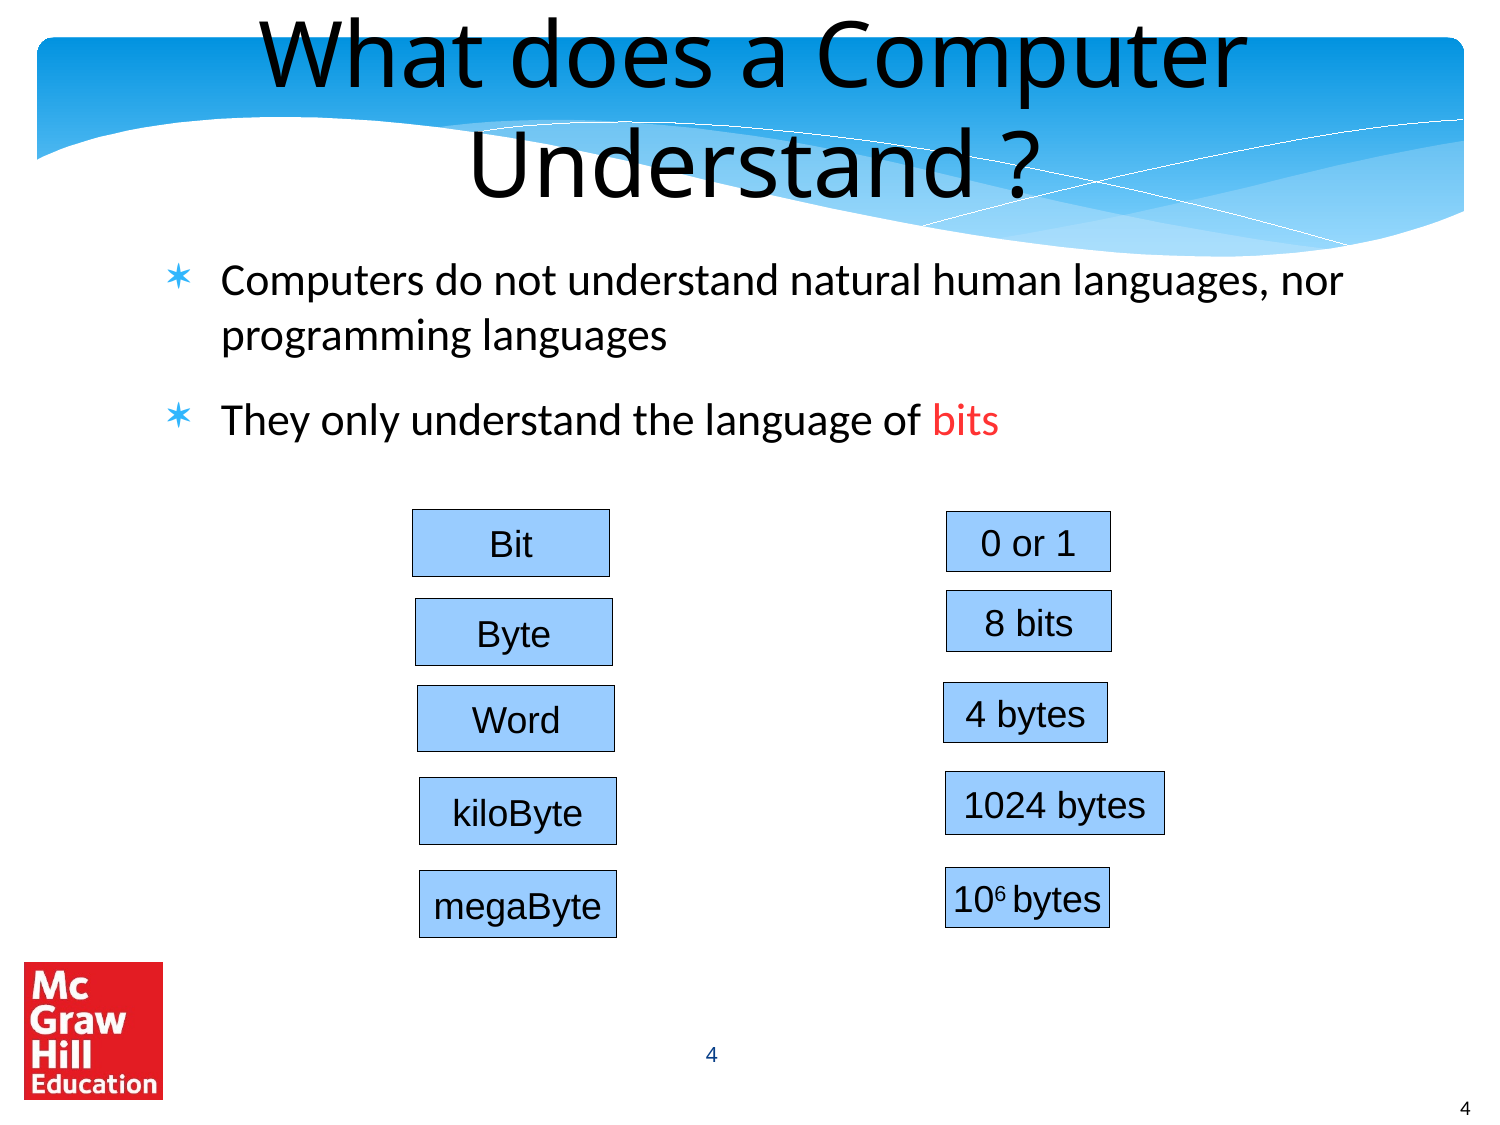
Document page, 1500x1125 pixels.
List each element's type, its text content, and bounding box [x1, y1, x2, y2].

text_box Word [417, 685, 615, 752]
text_box megaByte [419, 870, 617, 938]
text_box 106 bytes [945, 867, 1110, 928]
text_box 1024 bytes [945, 771, 1165, 835]
picture [24, 962, 163, 1101]
list Computers do not understand natural human languages, nor programming languages They only understand the language of bits [150, 249, 1367, 469]
slide_number 4 [616, 1025, 807, 1086]
text_box 4 bytes [943, 682, 1108, 743]
text_box Byte [415, 598, 613, 666]
text_box Bit [412, 509, 610, 577]
text_box kiloByte [419, 777, 617, 845]
text_box 0 or 1 [946, 511, 1111, 572]
text_box 4 [1445, 1087, 1500, 1125]
text_box 8 bits [946, 590, 1112, 652]
title What does a Computer Understand ? [8, 0, 1500, 216]
